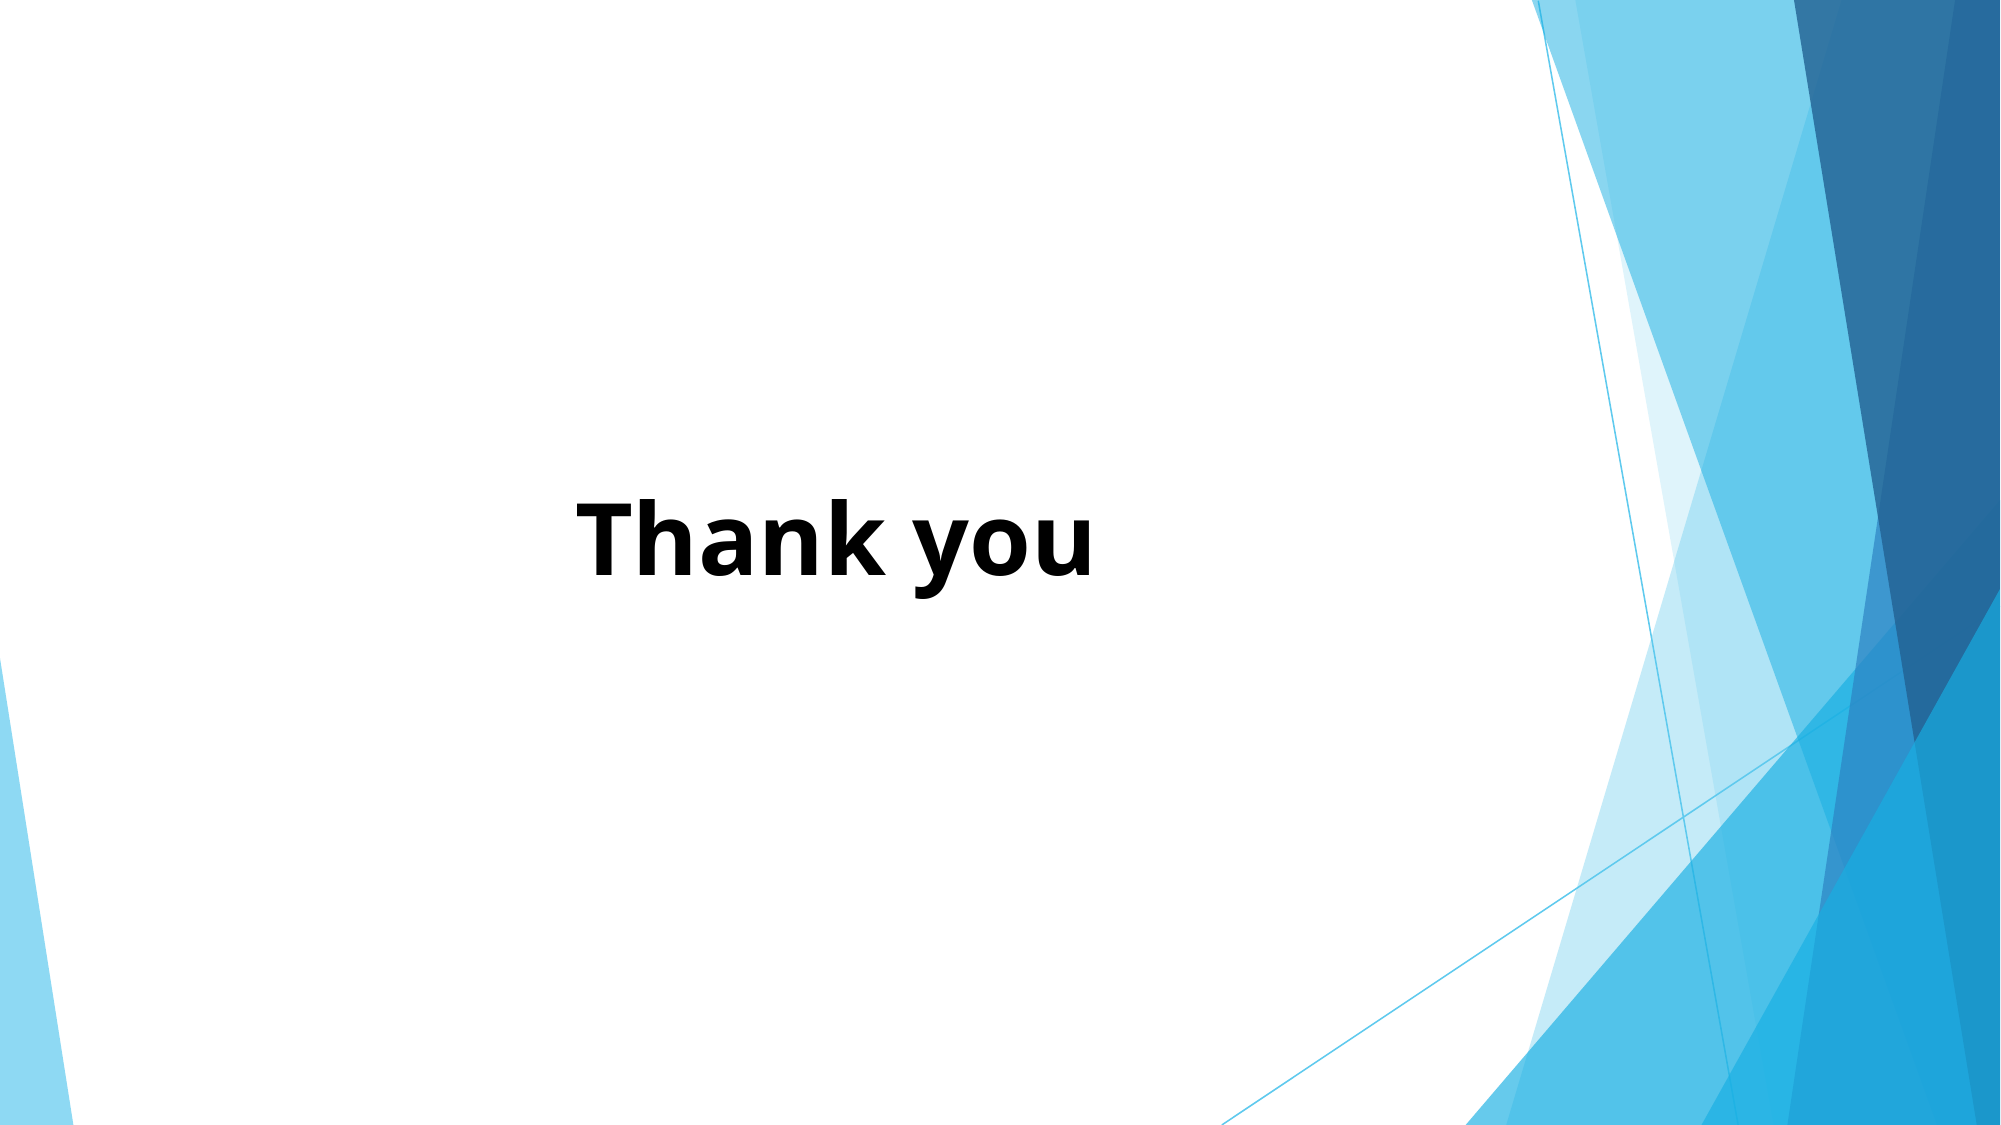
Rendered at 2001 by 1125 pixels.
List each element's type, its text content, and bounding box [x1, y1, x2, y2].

title Thank you [575, 474, 1214, 600]
